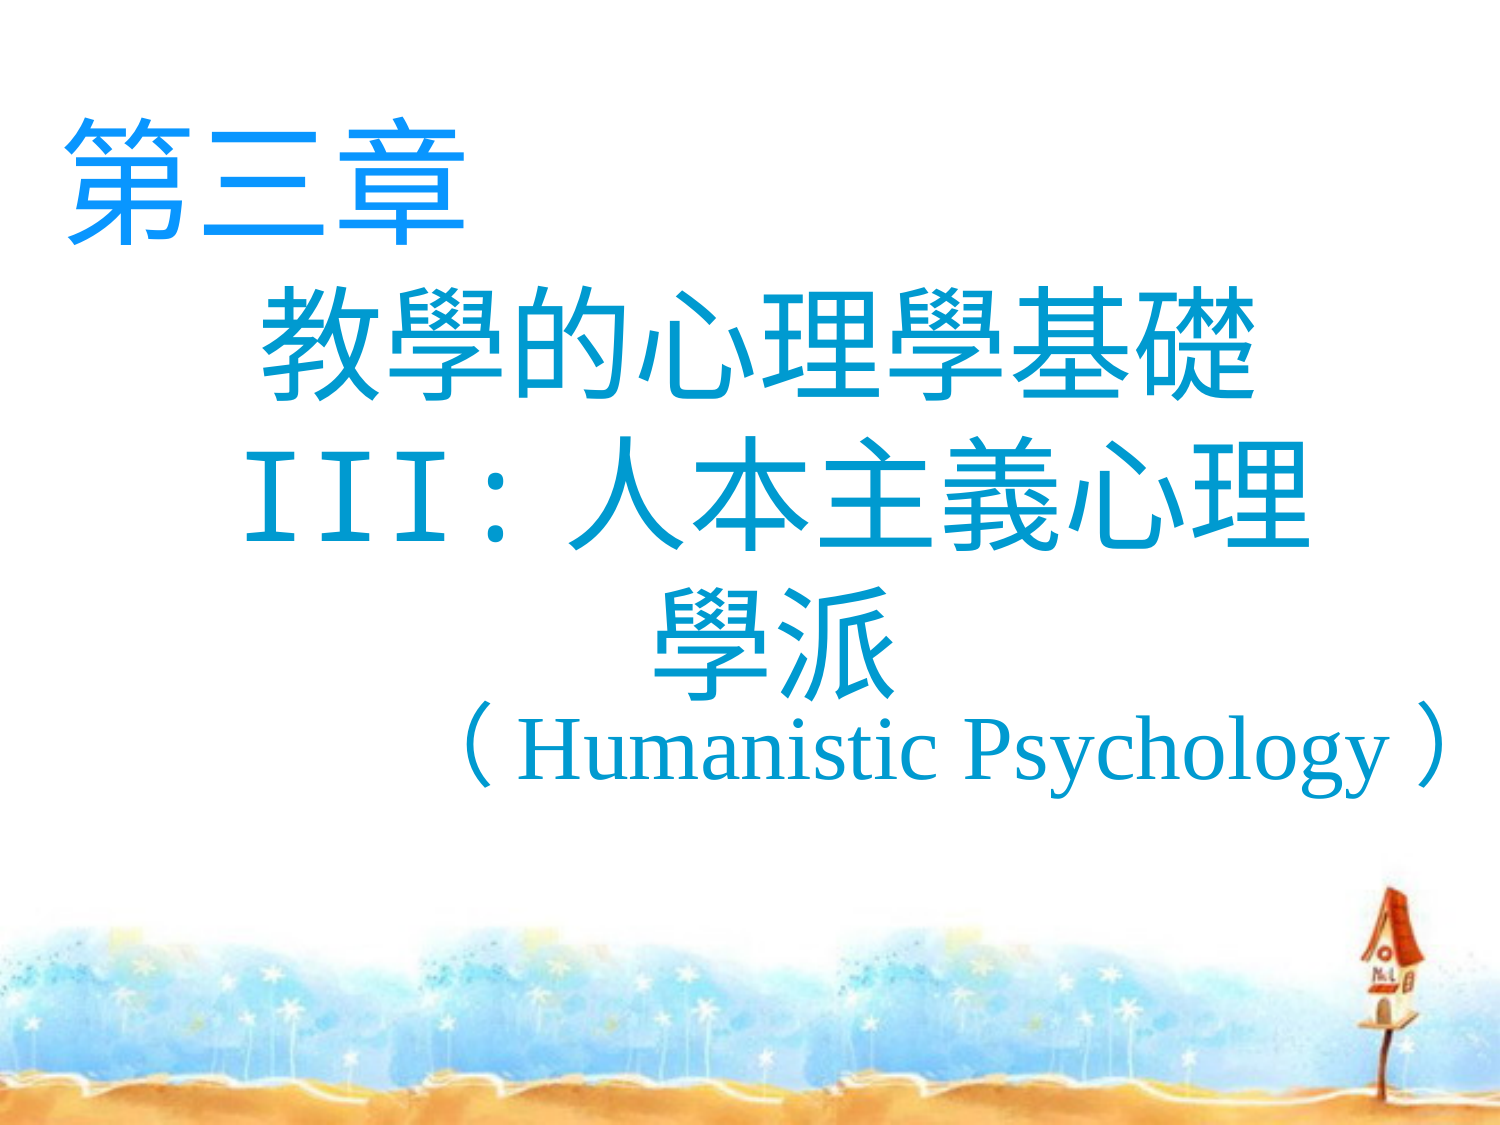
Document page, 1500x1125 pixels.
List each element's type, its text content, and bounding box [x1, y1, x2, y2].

picture [717, 669, 792, 680]
picture [845, 301, 863, 314]
picture [294, 308, 304, 314]
picture [1049, 307, 1093, 314]
picture [822, 669, 839, 680]
picture [818, 301, 836, 314]
picture [0, 0, 1500, 1125]
picture [849, 669, 871, 680]
text_box 第三章 [43, 90, 486, 270]
text_box （Humanistic Psychology） [388, 680, 1500, 806]
subtitle 教學的心理學基礎III:人本主義心理學派 [159, 314, 1388, 669]
picture [799, 669, 815, 680]
